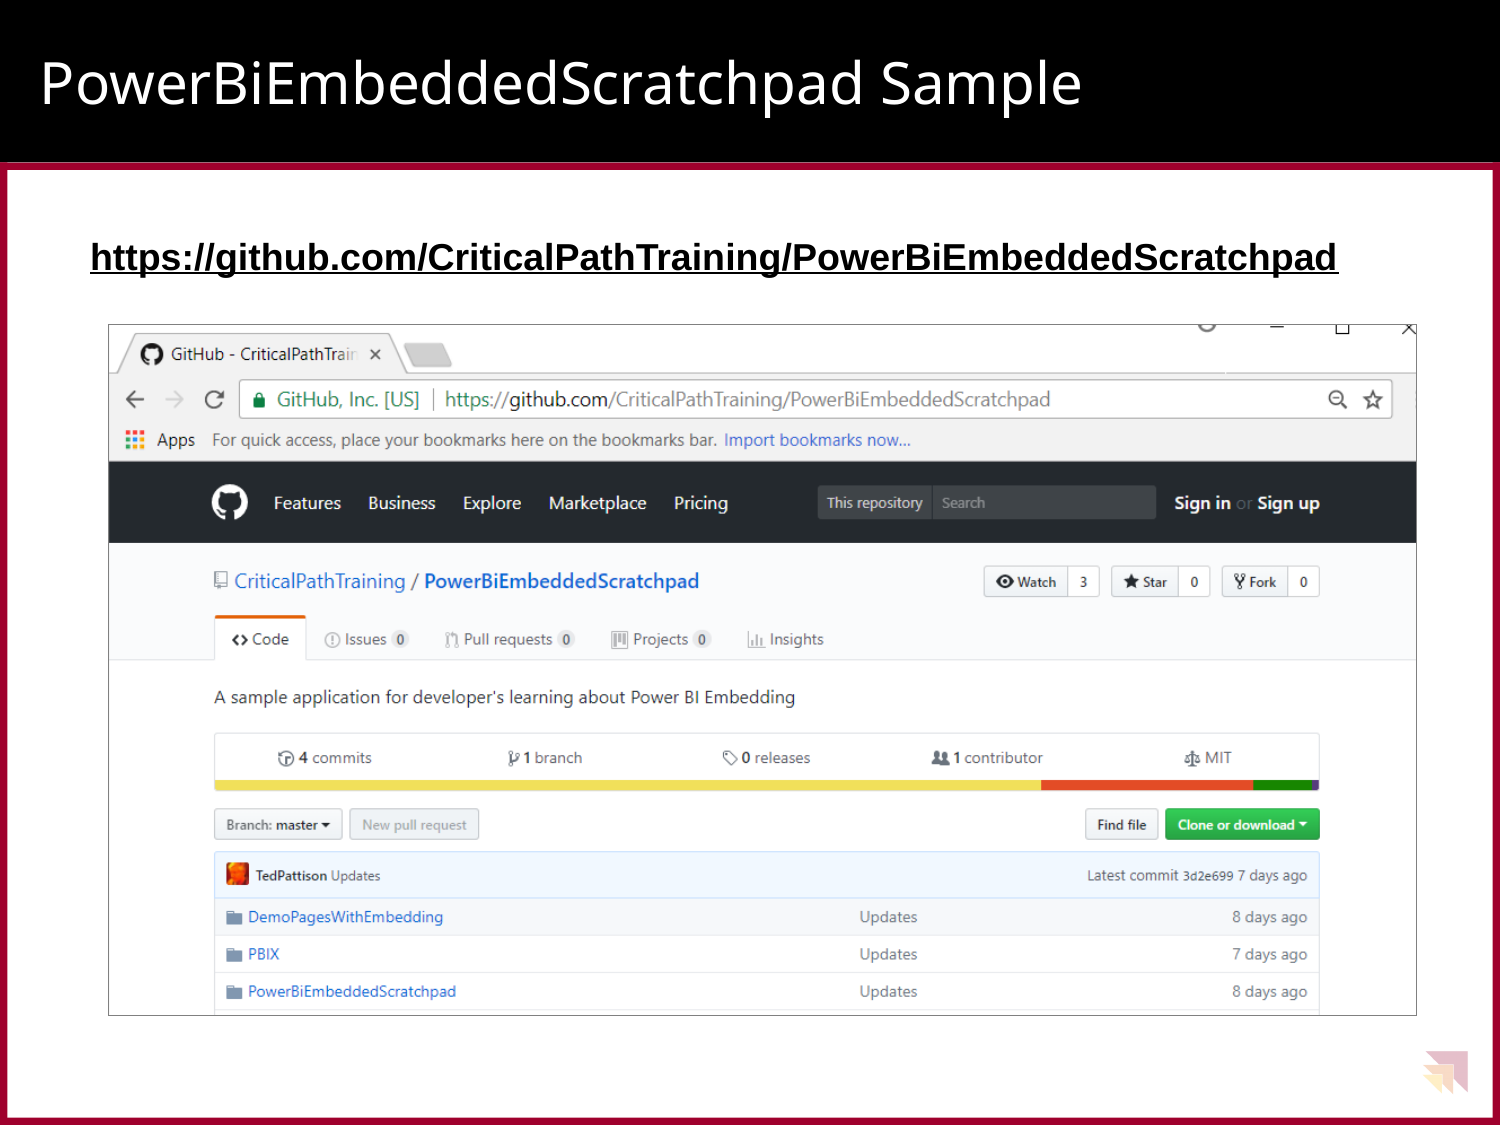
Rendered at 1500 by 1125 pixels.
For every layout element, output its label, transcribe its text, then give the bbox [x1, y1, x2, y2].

list https://github.com/CriticalPathTraining/PowerBiEmbeddedScratchpad [75, 224, 1450, 1075]
title PowerBiEmbeddedScratchpad Sample [24, 12, 1438, 150]
picture [108, 324, 1417, 1017]
